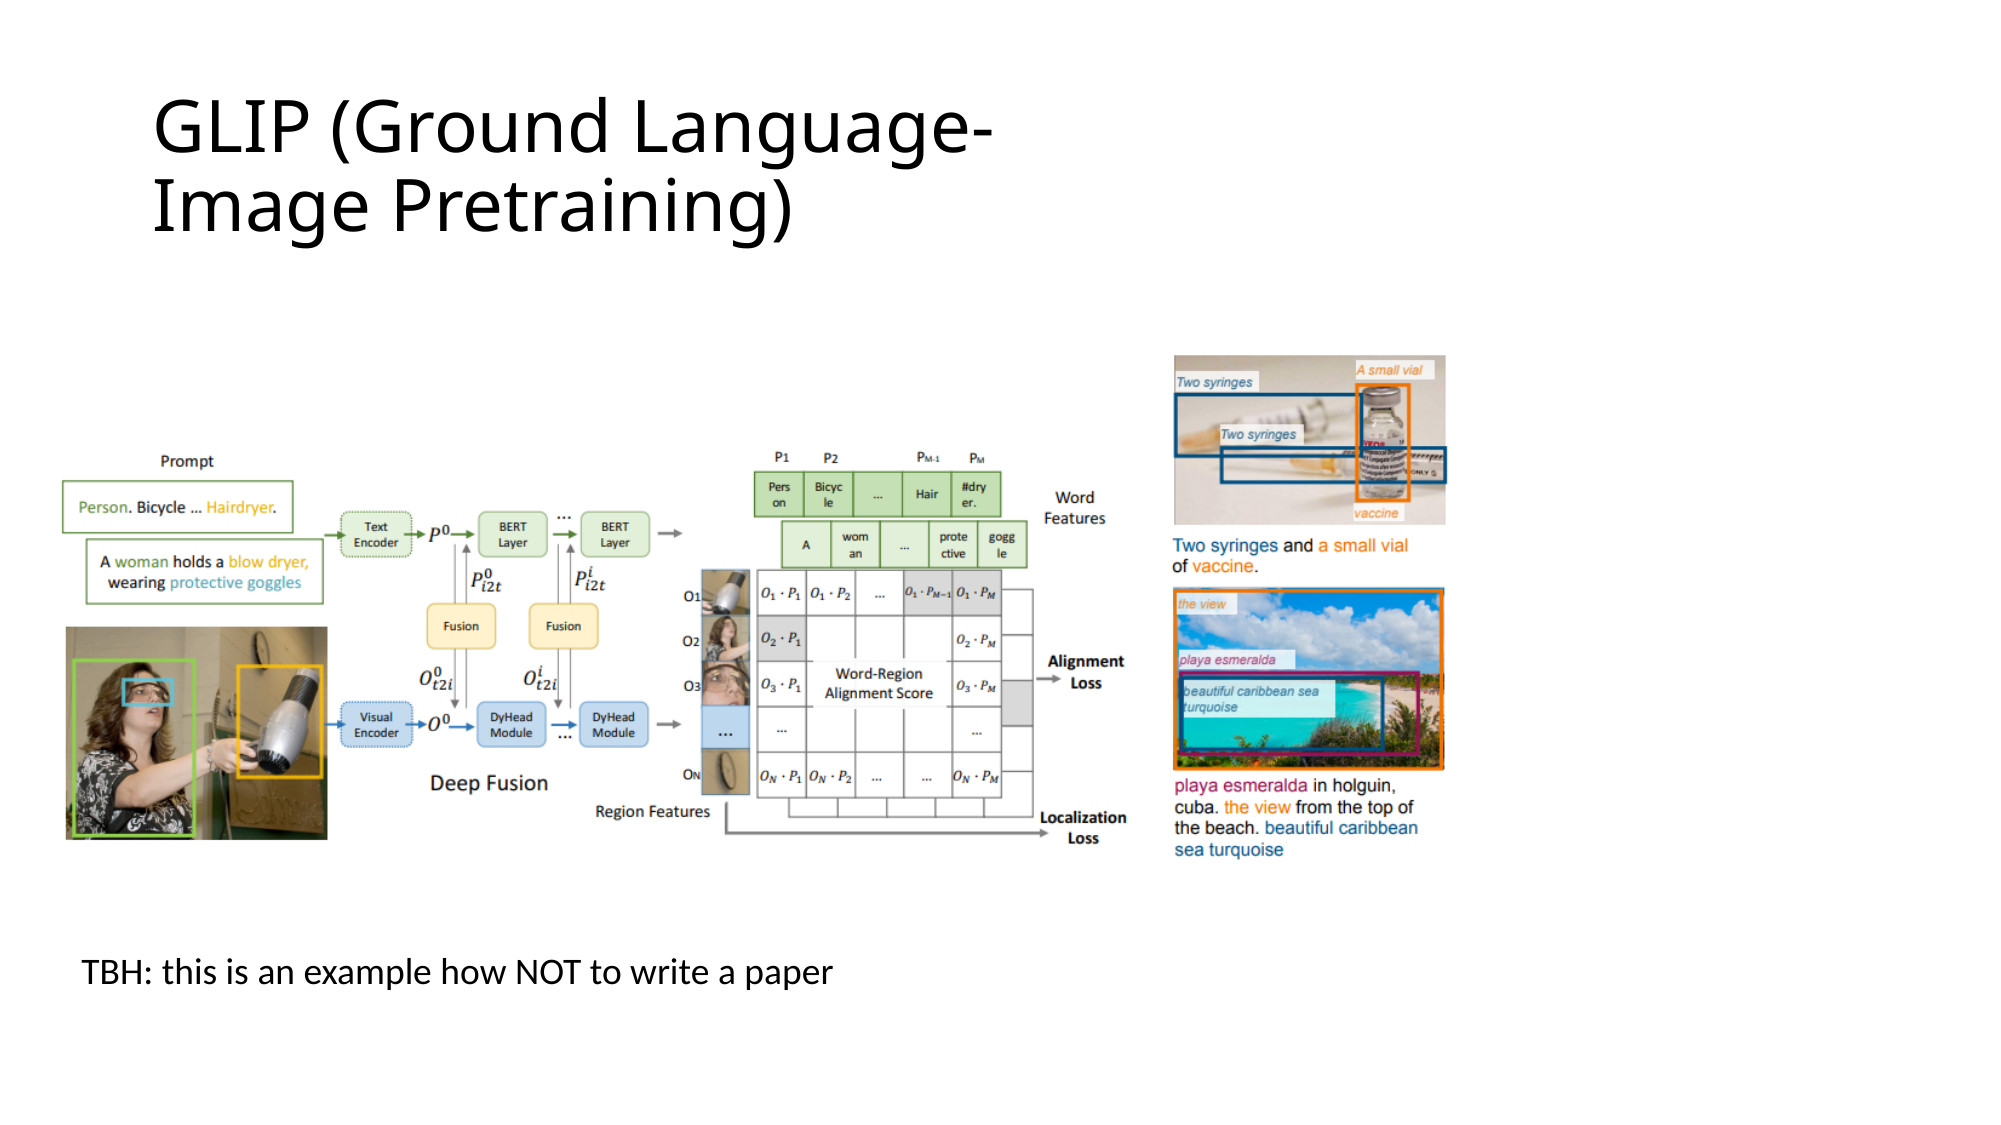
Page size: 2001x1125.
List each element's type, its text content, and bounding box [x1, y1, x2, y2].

title GLIP (Ground Language-Image Pretraining) [137, 59, 1050, 278]
text_box TBH: this is an example how NOT to write a paper [66, 939, 958, 1000]
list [32, 302, 1476, 874]
